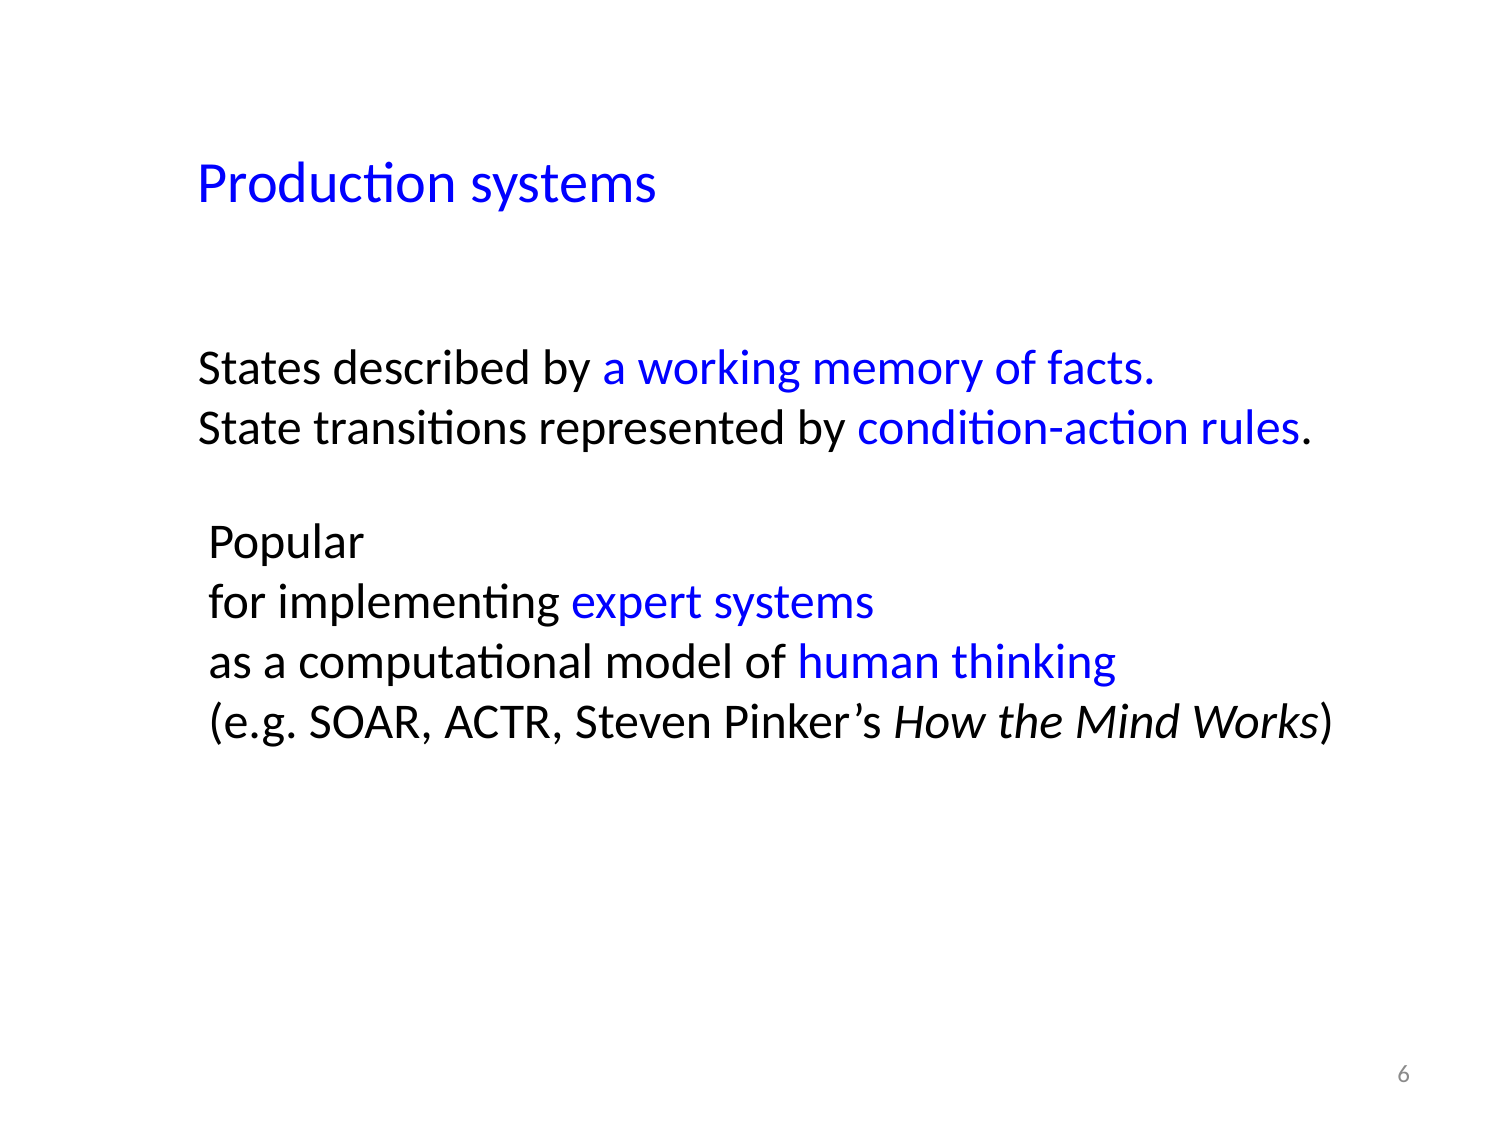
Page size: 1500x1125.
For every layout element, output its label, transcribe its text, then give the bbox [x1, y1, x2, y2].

list [37, 189, 1388, 932]
slide_number 6 [1074, 1042, 1425, 1103]
text_box Popular for implementing expert systems as a computational model of human thinking (e.g. SOAR, ACTR, Steven Pinker’s How the Mind Works) [193, 501, 1350, 757]
text_box States described by a working memory of facts. State transitions represented by condition-action rules. [183, 327, 1335, 462]
title Production systems [183, 120, 938, 189]
